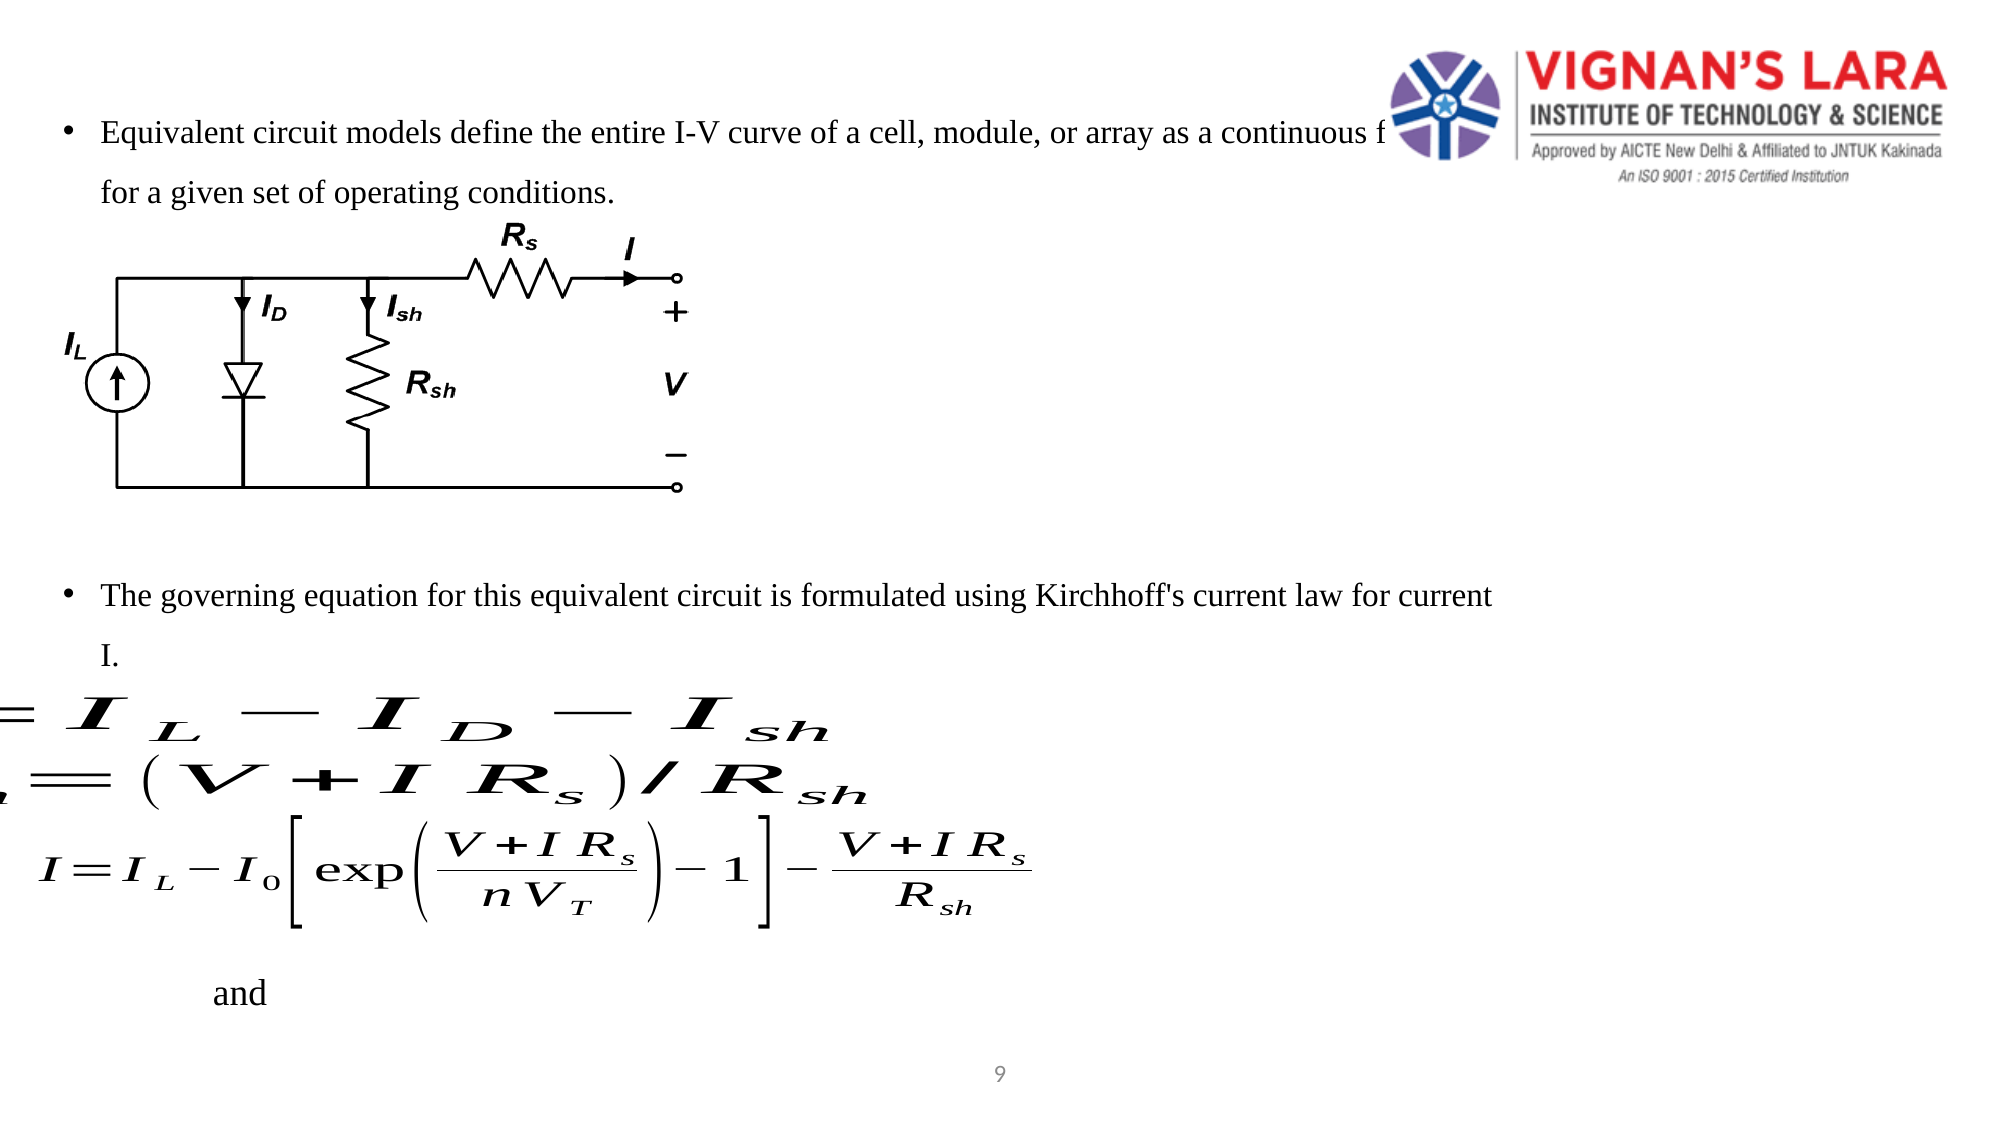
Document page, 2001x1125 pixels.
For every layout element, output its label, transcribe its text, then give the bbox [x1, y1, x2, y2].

picture [47, 212, 689, 519]
picture [1385, 38, 1949, 192]
footer 9 [662, 1042, 1338, 1103]
list Equivalent circuit models define the entire I-V curve of a cell, module, or array as a continuous function for a given set of operating conditions. The governing equation for this equivalent circuit is formulated using Kirchhoff's current law for current I. [47, 83, 1516, 1079]
